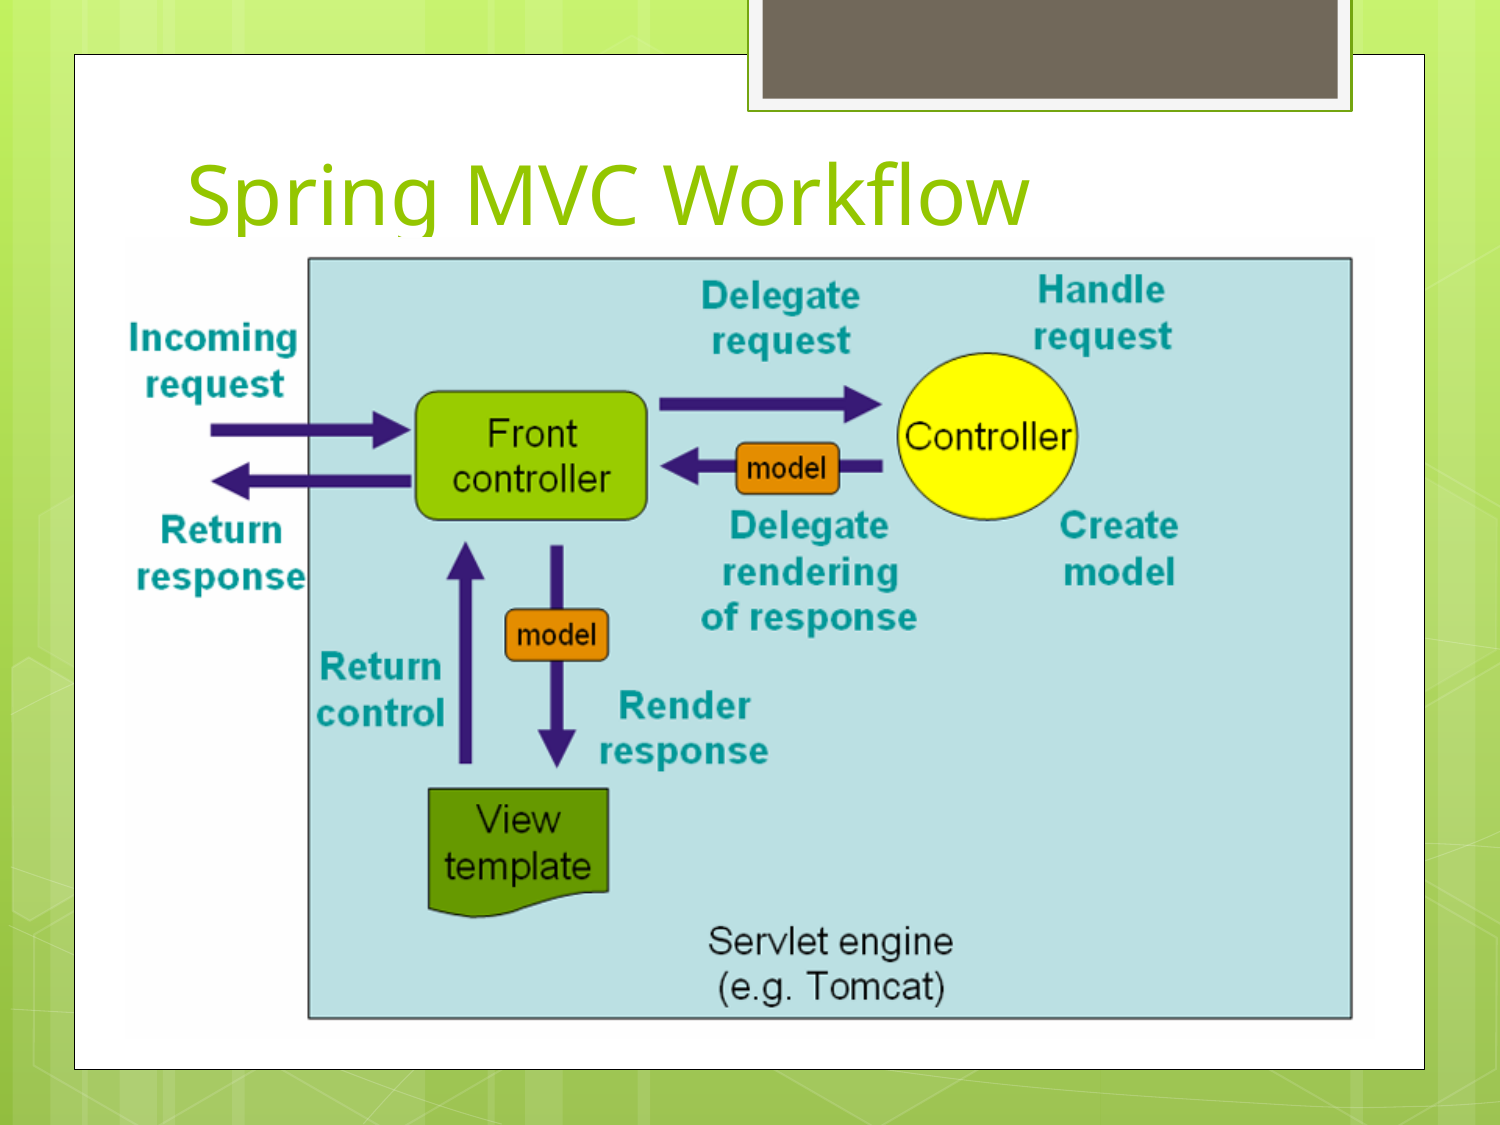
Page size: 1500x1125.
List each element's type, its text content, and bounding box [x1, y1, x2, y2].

title Spring MVC Workflow [171, 62, 1324, 235]
picture [124, 237, 1376, 1040]
